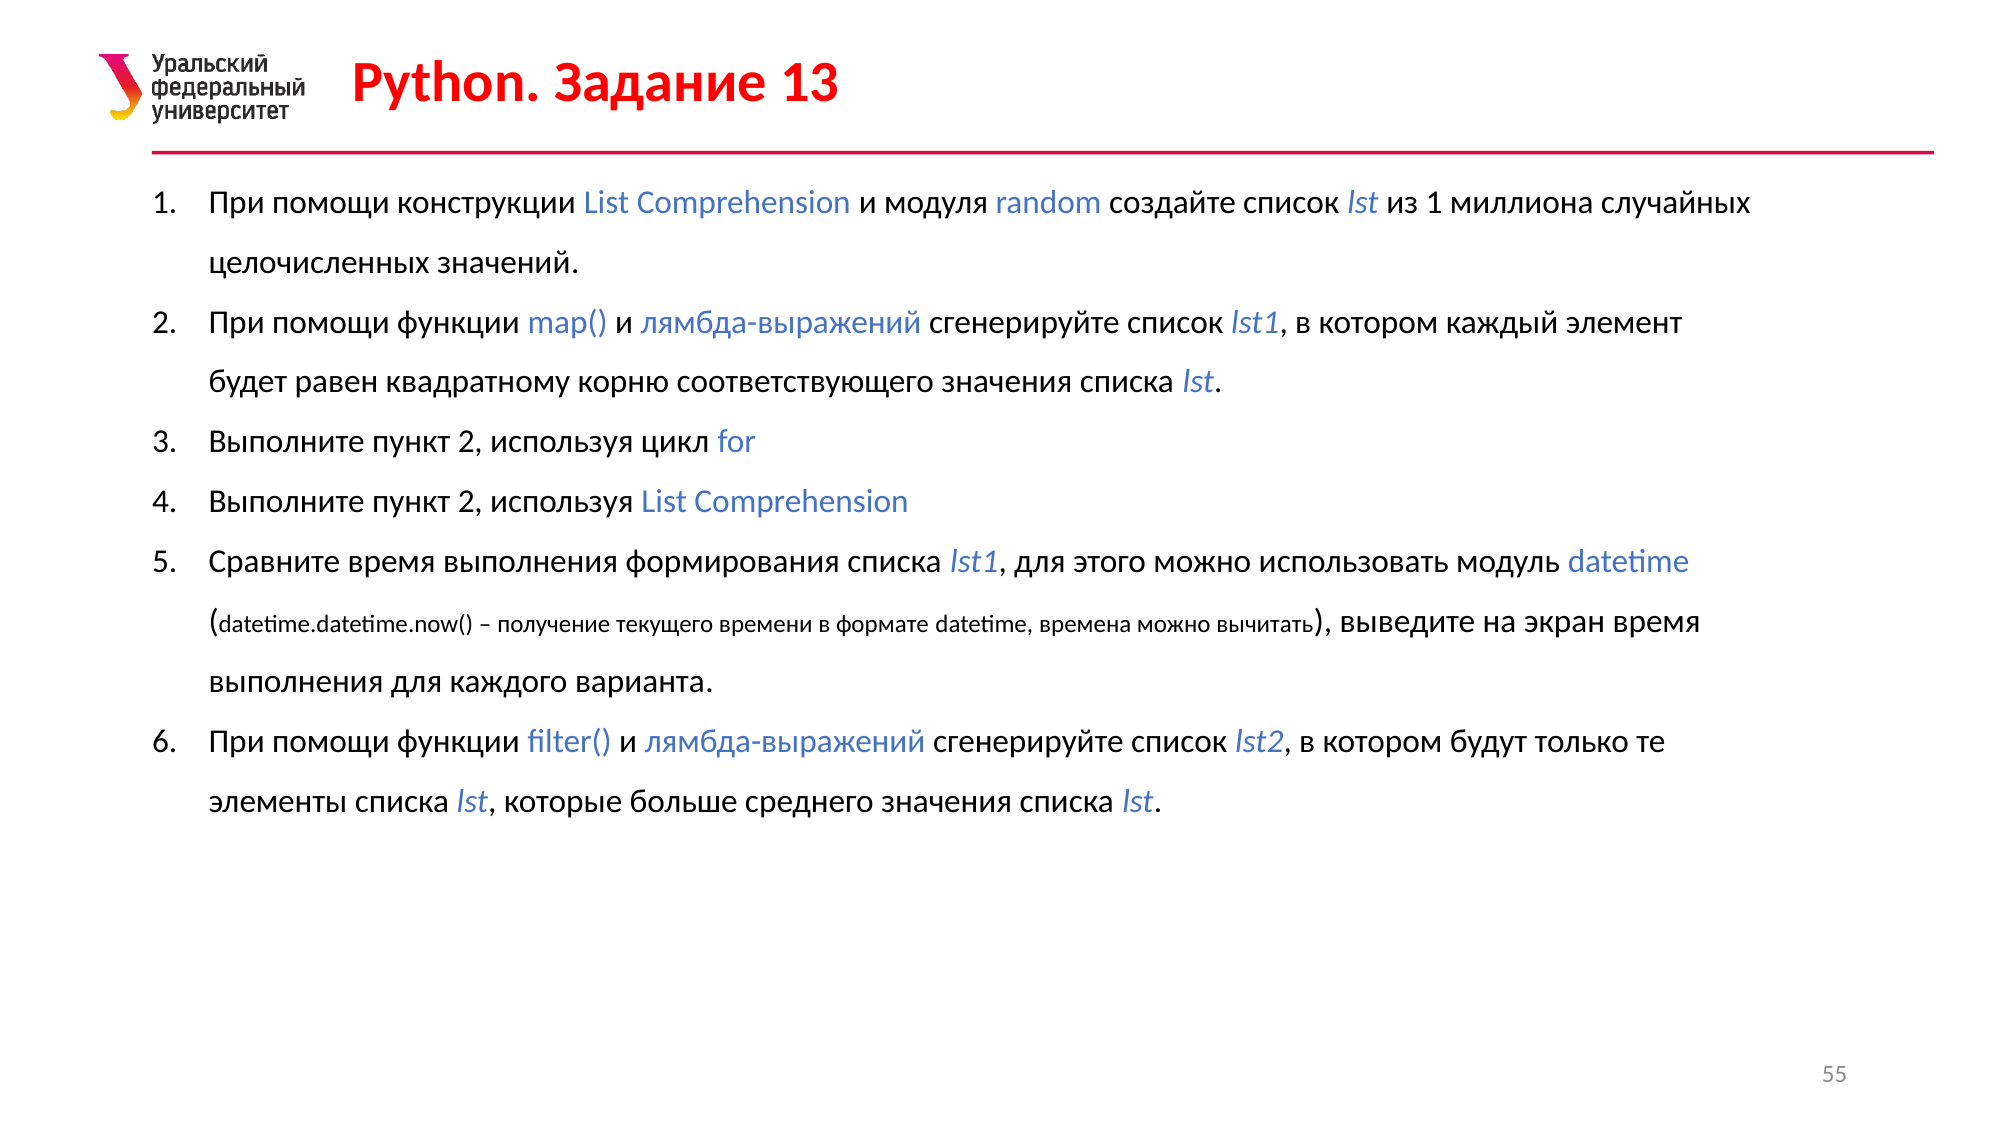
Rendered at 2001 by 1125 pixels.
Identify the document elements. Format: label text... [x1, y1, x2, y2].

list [98, 52, 320, 124]
text_box [151, 150, 1935, 155]
text_box При помощи конструкции List Comprehension и модуля random создайте список lst из 1 миллиона случайных целочисленных значений. При помощи функции map() и лямбда-выражений сгенерируйте список lst1, в котором каждый элемент будет равен квадратному корню соответствующего значения списка lst. Выполните пункт 2, используя цикл for Выполните пункт 2, используя List Comprehension Сравните время выполнения формирования списка lst1, для этого можно использовать модуль datetime (datetime.datetime.now() – получение текущего времени в формате datetime, времена можно вычитать), выведите на экран время выполнения для каждого варианта. При помощи функции filter() и лямбда-выражений сгенерируйте список lst2, в котором будут только те элементы списка lst, которые больше среднего значения списка lst. [137, 152, 1774, 827]
slide_number 55 [1412, 1042, 1863, 1103]
text_box Python. Задание 13 [337, 36, 1945, 121]
